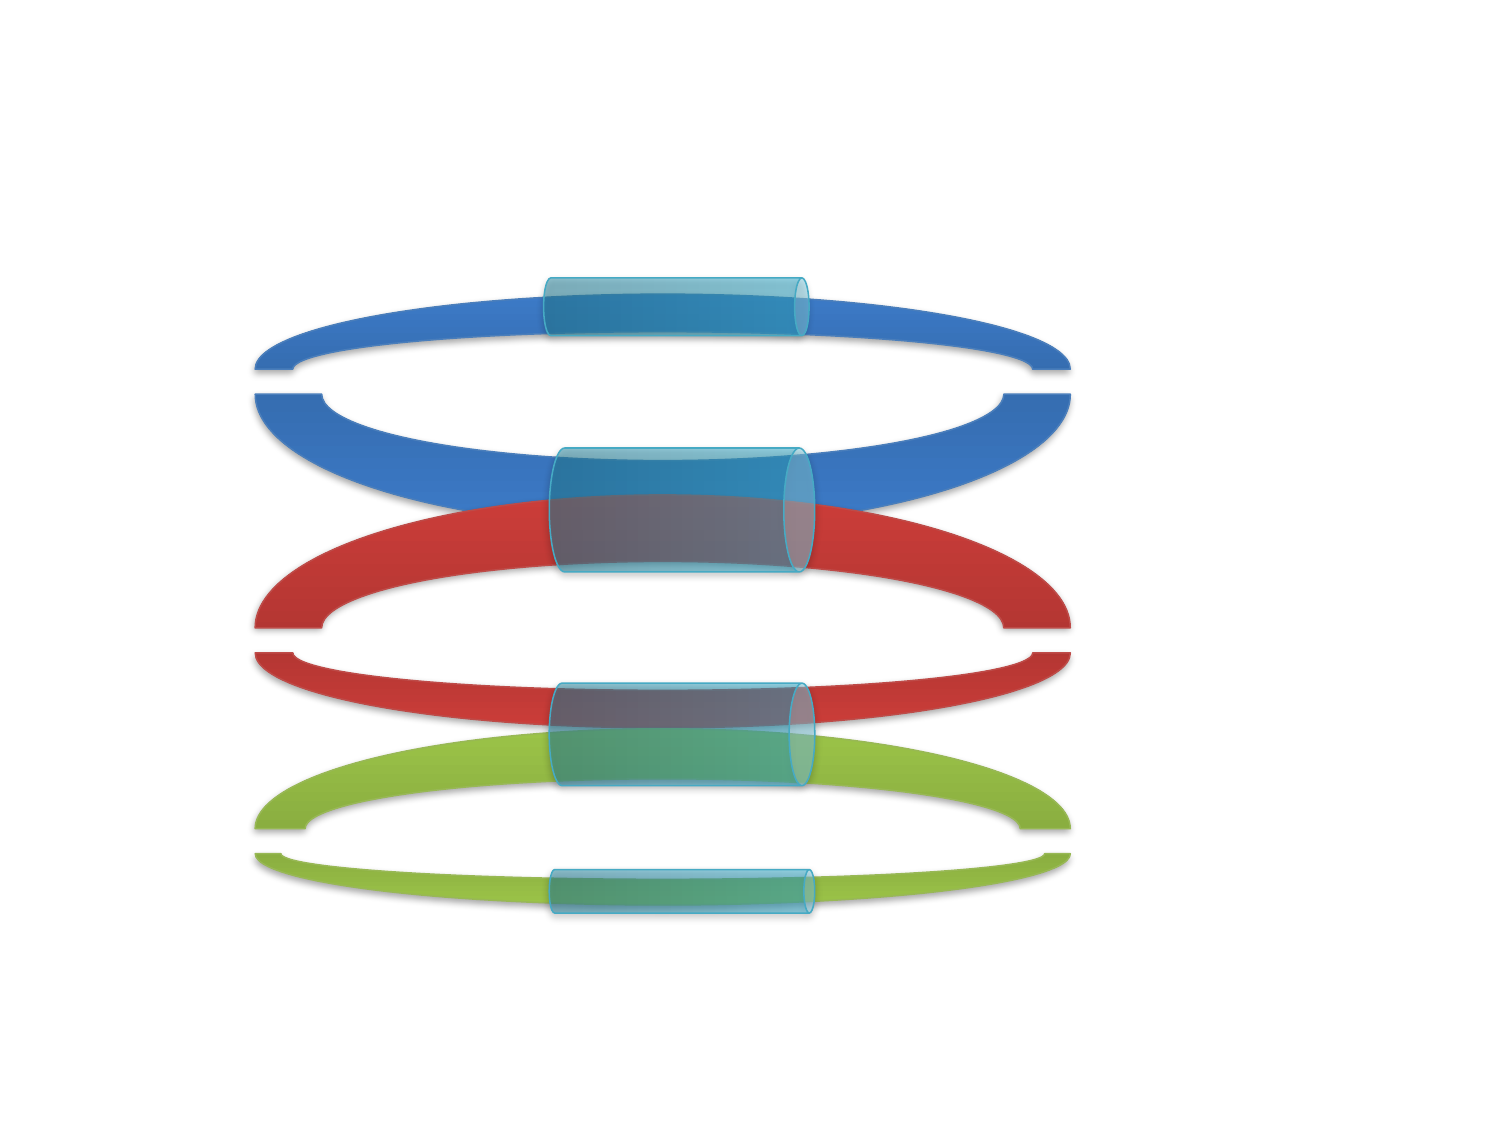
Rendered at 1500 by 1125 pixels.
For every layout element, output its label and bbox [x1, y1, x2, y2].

text_box [254, 260, 1071, 929]
